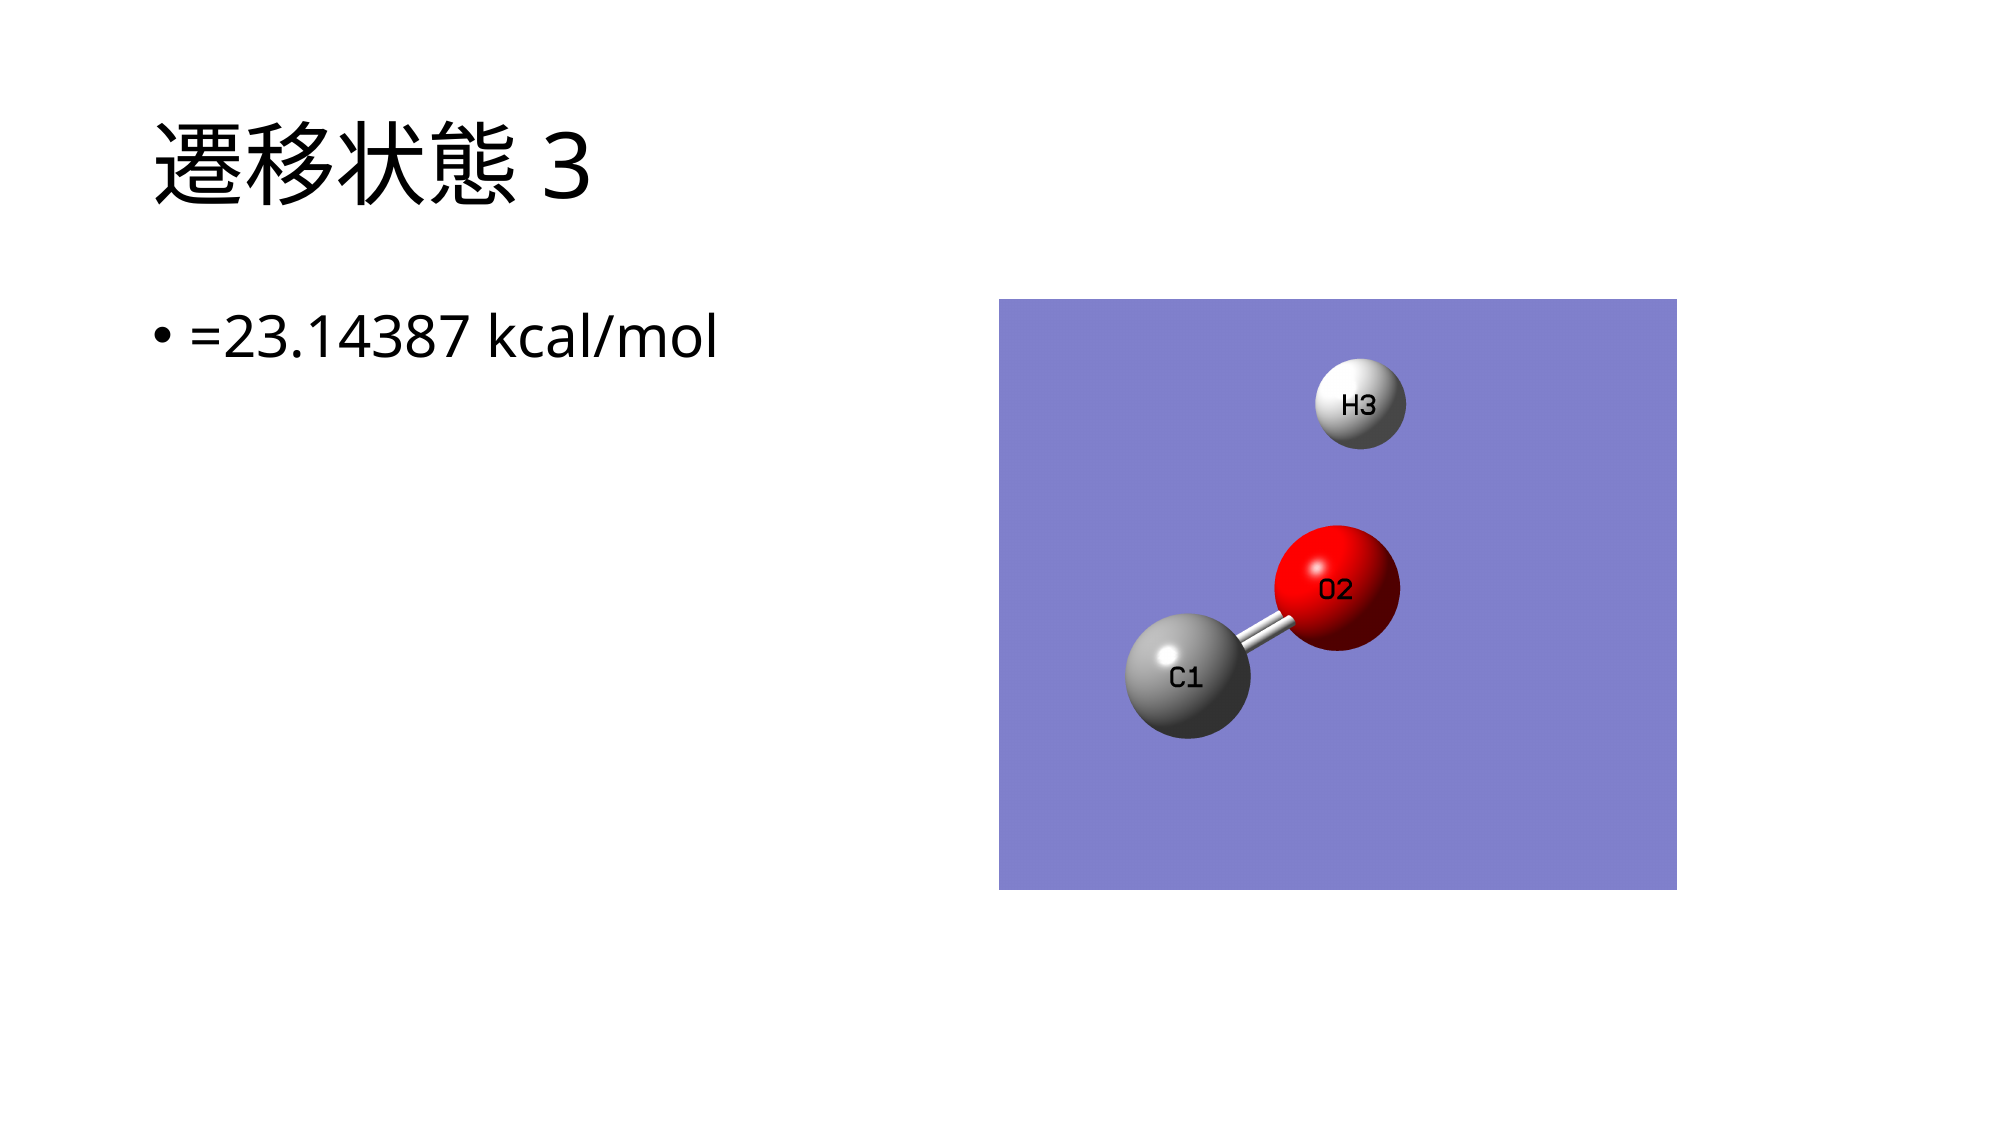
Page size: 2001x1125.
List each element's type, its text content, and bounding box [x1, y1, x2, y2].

picture [999, 299, 1677, 890]
title 遷移状態3 [137, 59, 1863, 278]
